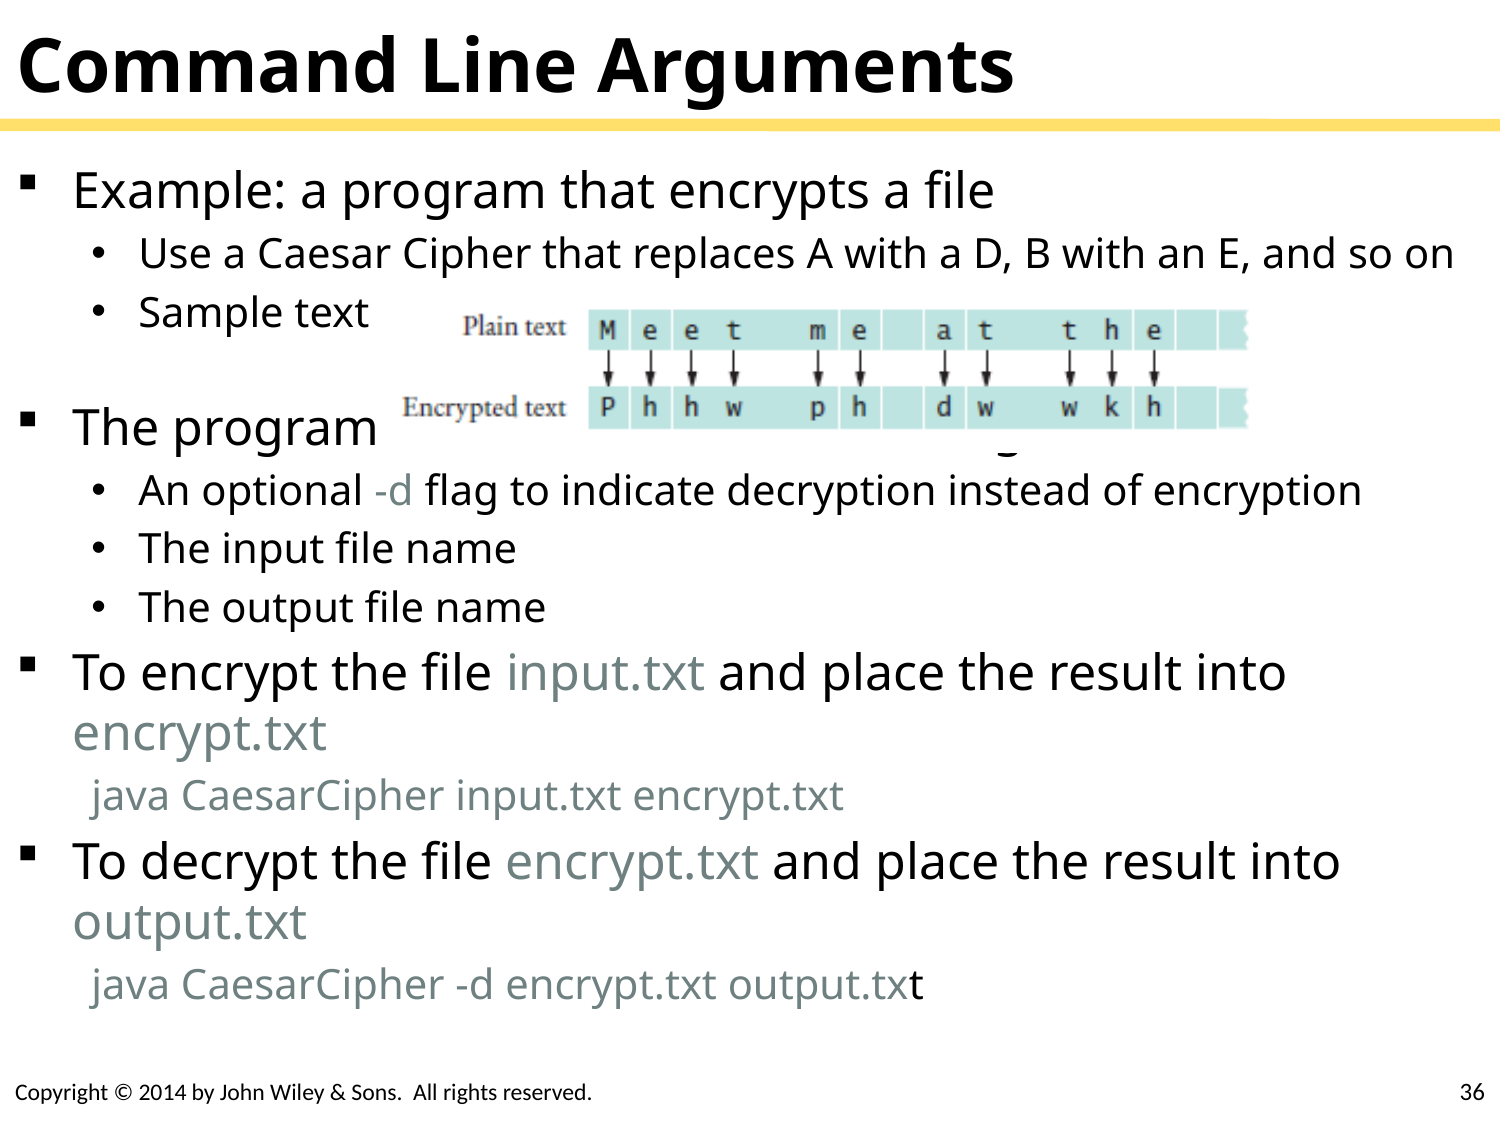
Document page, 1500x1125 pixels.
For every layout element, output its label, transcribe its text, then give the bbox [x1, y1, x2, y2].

list Example: a program that encrypts a file Use a Caesar Cipher that replaces A with a D, B with an E, and so on Sample text The program will take command line arguments An optional -d flag to indicate decryption instead of encryption The input file name The output file name To encrypt the file input.txt and place the result into encrypt.txt java CaesarCipher input.txt encrypt.txt To decrypt the file encrypt.txt and place the result into output.txt java CaesarCipher -d encrypt.txt output.txt [1, 151, 1500, 1081]
picture [384, 291, 1268, 453]
title Command Line Arguments [1, 0, 1500, 125]
